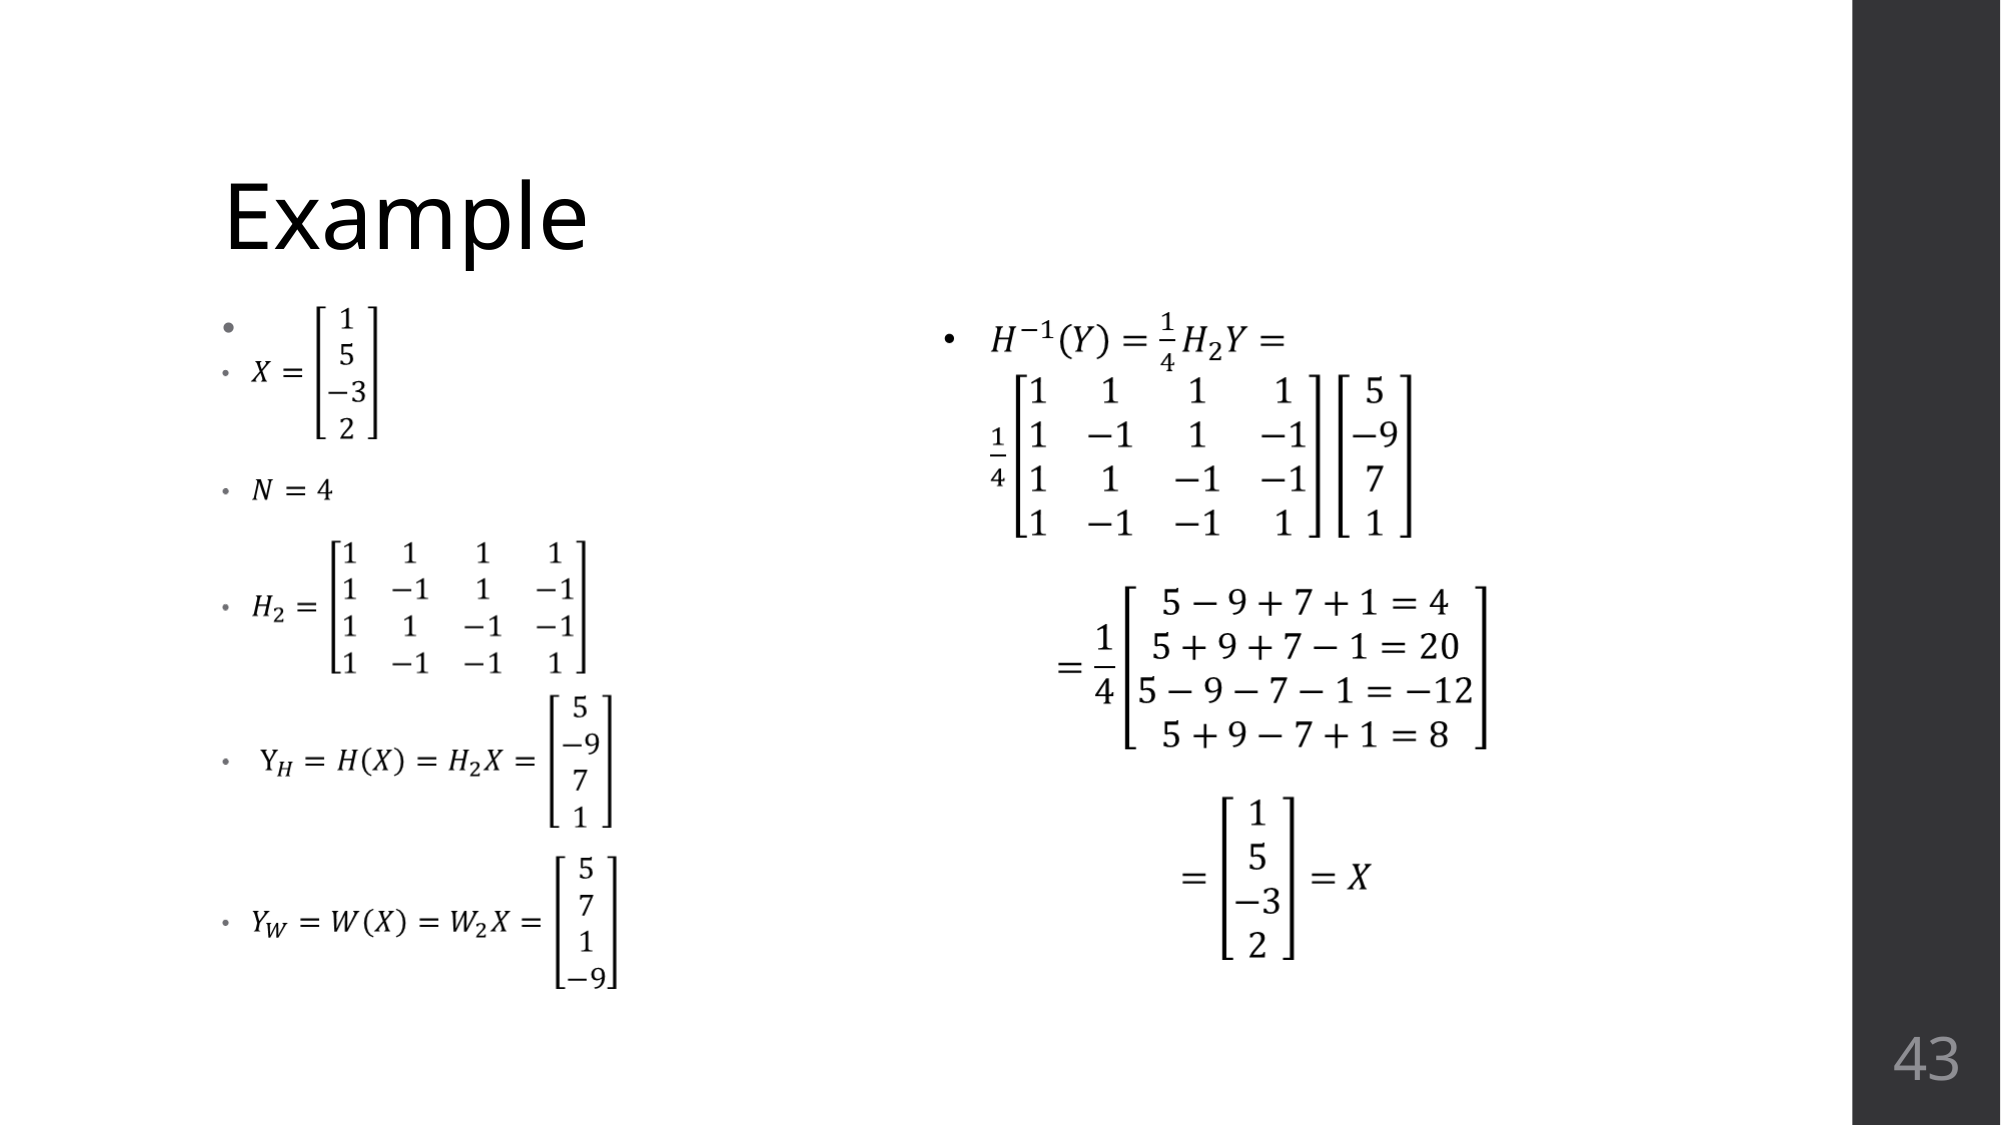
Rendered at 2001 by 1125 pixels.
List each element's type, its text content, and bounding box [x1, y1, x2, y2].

title Example [206, 60, 1797, 278]
list [206, 299, 813, 1014]
text_box [928, 299, 1626, 973]
slide_number ‹#› [1852, 1012, 2000, 1110]
